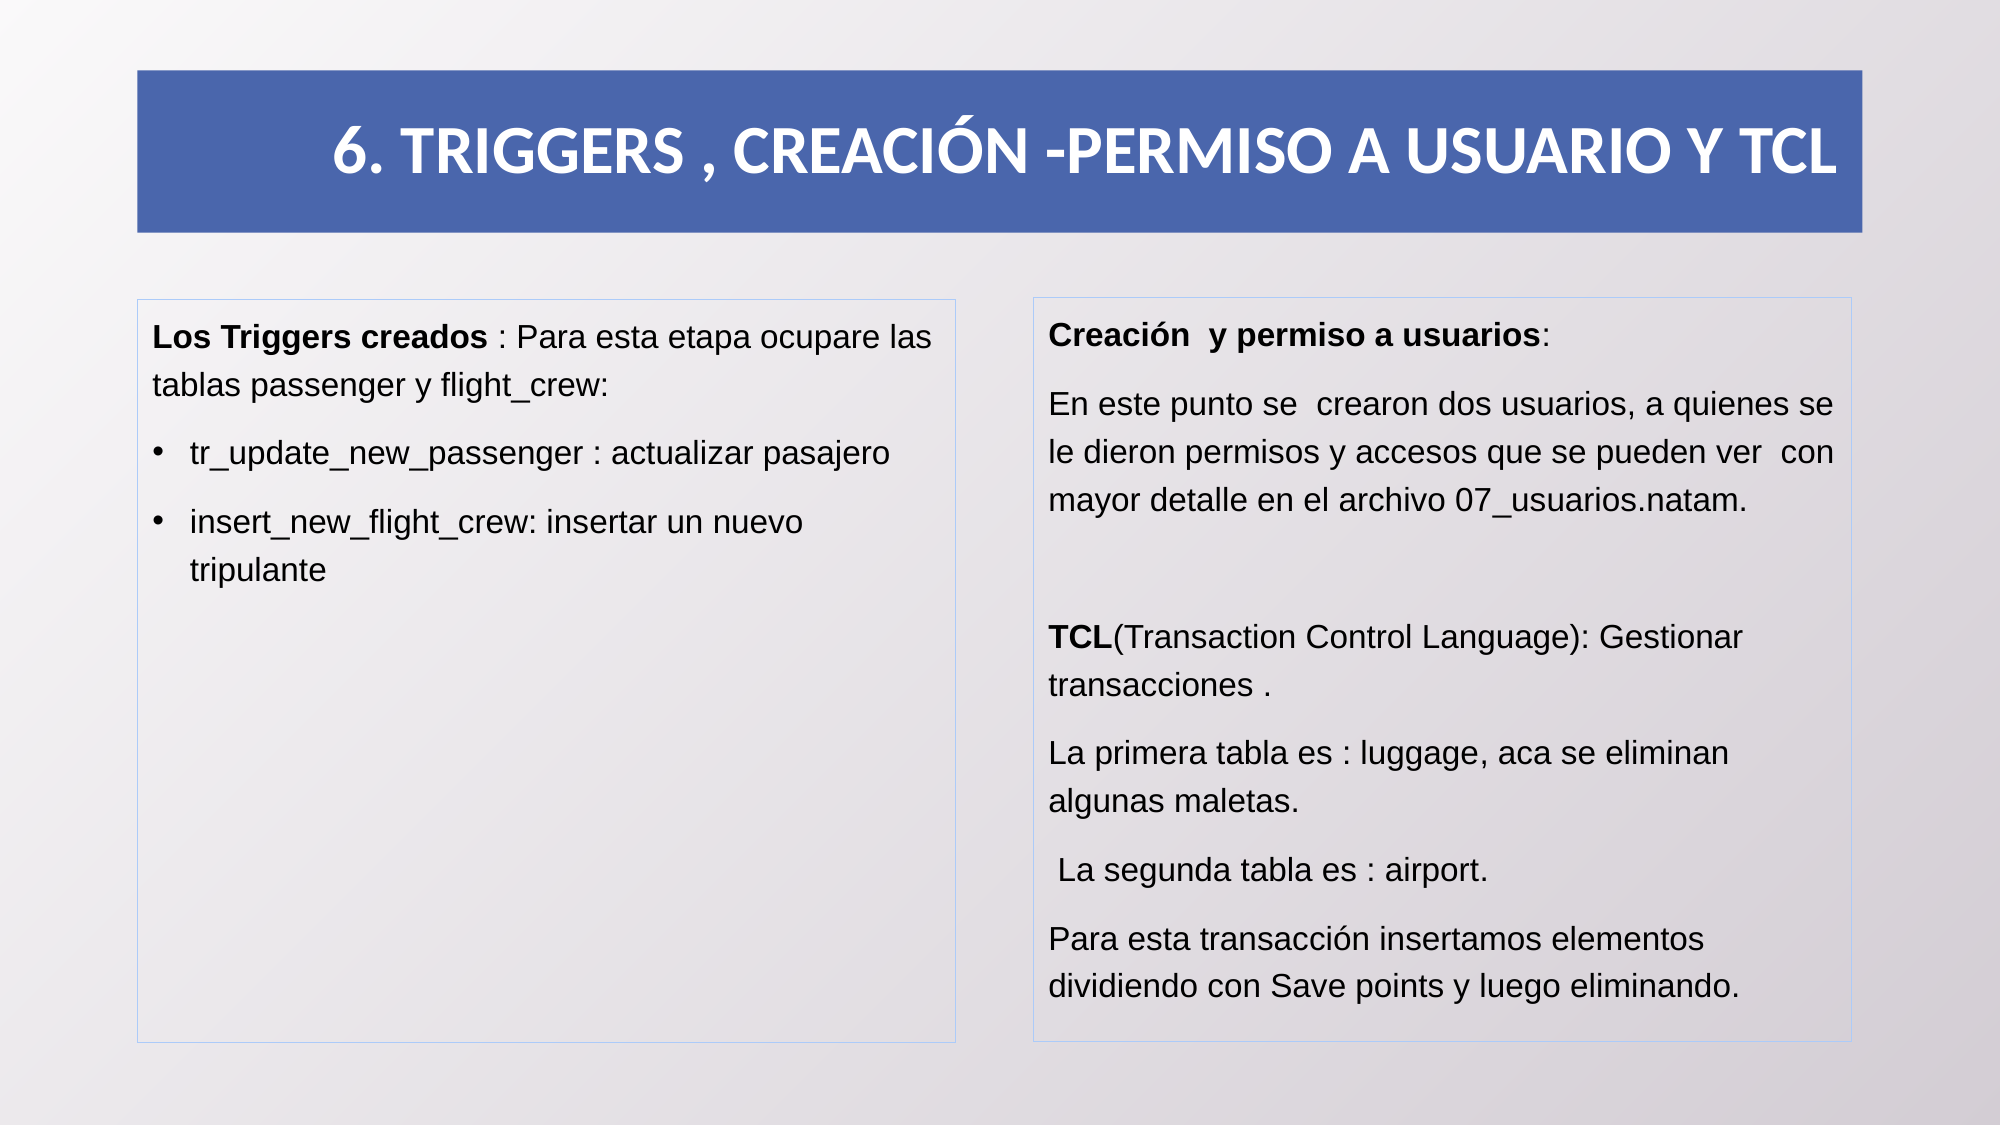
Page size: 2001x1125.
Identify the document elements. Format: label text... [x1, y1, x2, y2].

title 6. Triggers , creación -permiso a usuario y TCL [137, 70, 1863, 233]
list Los Triggers creados : Para esta etapa ocupare las tablas passenger y flight_crew: tr_update_new_passenger : actualizar pasajero insert_new_flight_crew: insertar un nuevo tripulante [137, 299, 956, 1043]
text_box Creación y permiso a usuarios: En este punto se crearon dos usuarios, a quienes se le dieron permisos y accesos que se pueden ver con mayor detalle en el archivo 07_usuarios.natam. TCL(Transaction Control Language): Gestionar transacciones . La primera tabla es : luggage, aca se eliminan algunas maletas. La segunda tabla es : airport. Para esta transacción insertamos elementos dividiendo con Save points y luego eliminando. [1033, 297, 1852, 1042]
